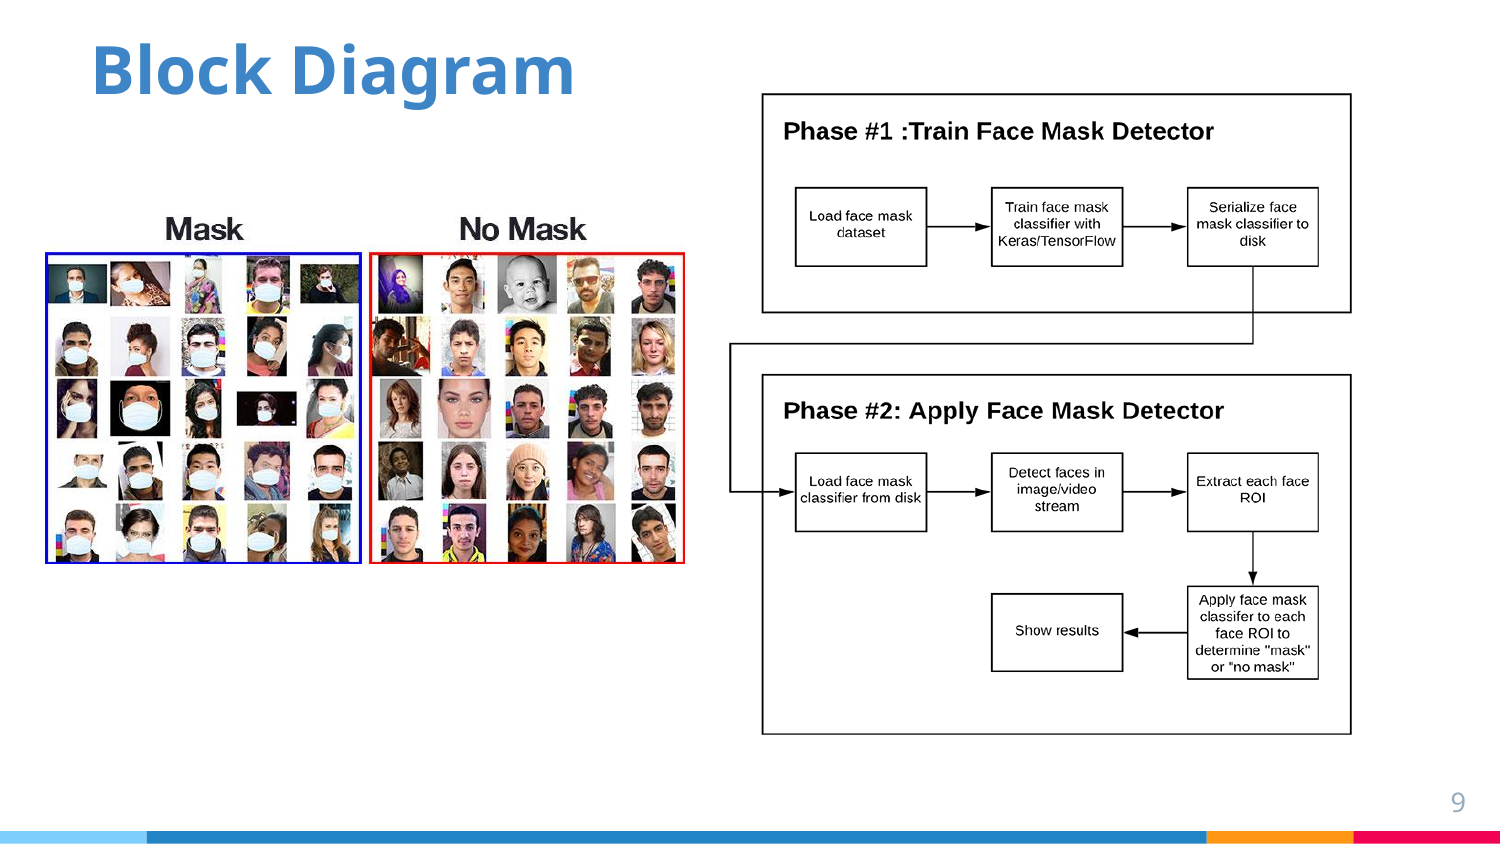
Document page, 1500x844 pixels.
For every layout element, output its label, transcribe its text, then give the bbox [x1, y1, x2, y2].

picture [45, 215, 685, 564]
text_box Block Diagram [75, 13, 914, 111]
picture [714, 78, 1383, 766]
slide_number ‹#› [1391, 770, 1482, 822]
